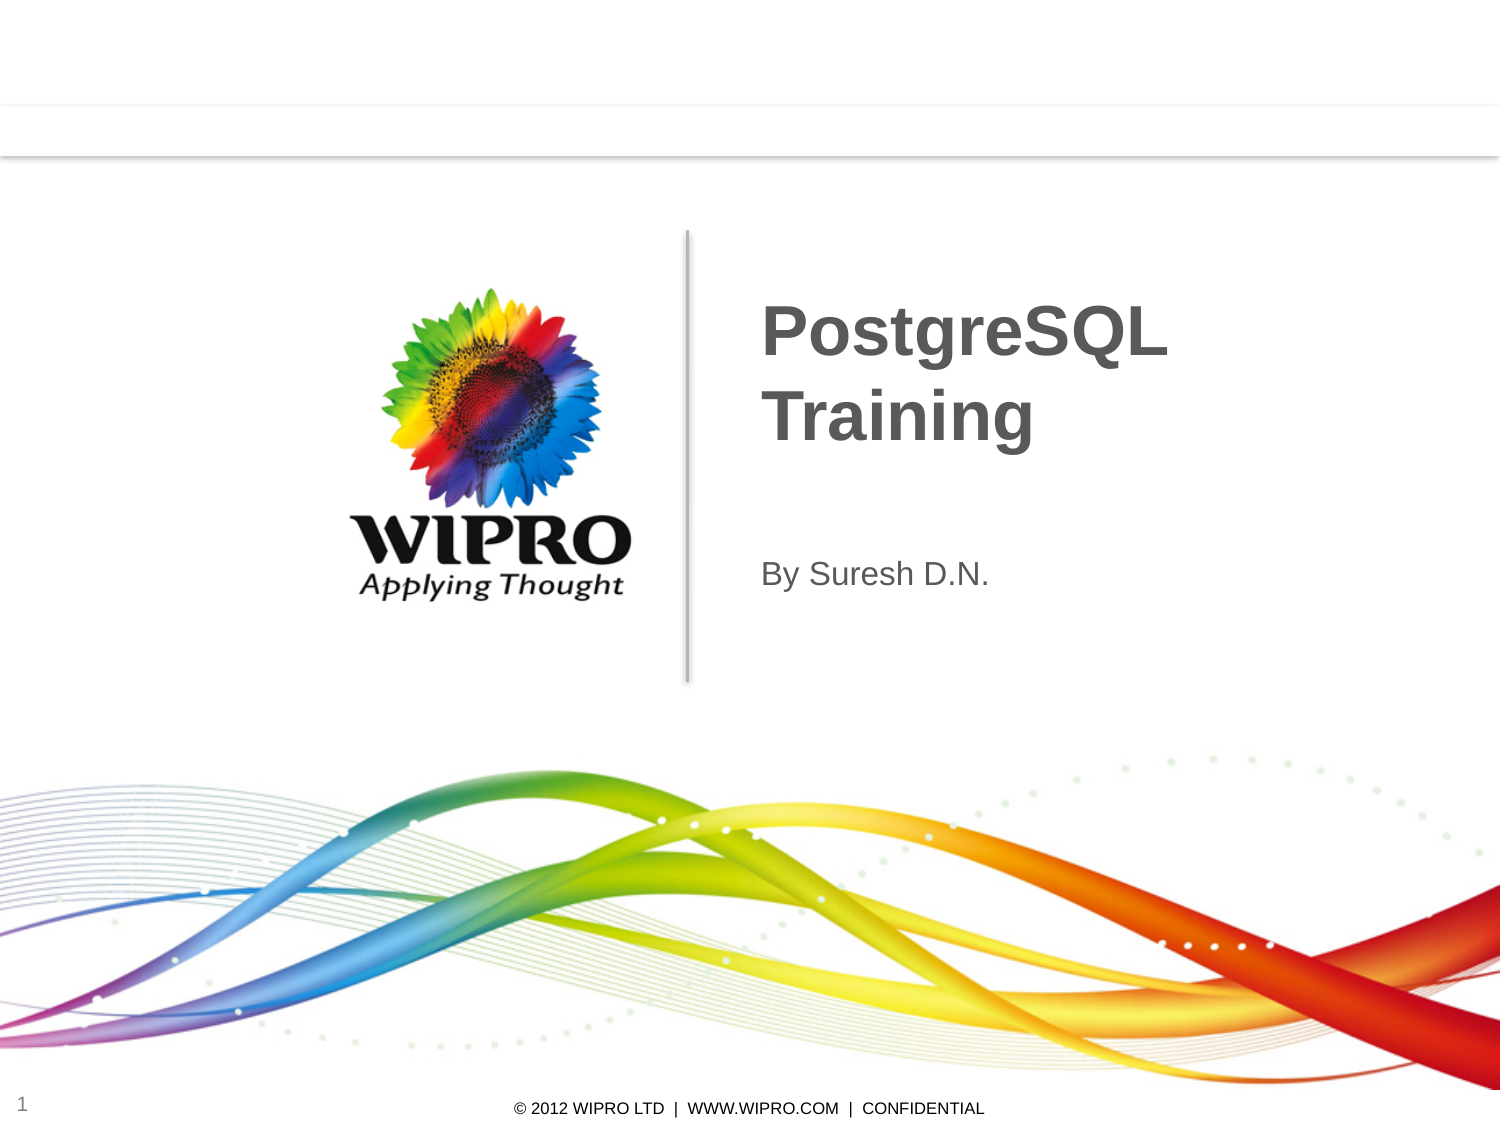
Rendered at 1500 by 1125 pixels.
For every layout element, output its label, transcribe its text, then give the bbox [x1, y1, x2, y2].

title PostgreSQL Training [745, 242, 1426, 497]
picture [0, 733, 1500, 1090]
subtitle By Suresh D.N. [746, 544, 1426, 600]
picture [337, 273, 645, 615]
